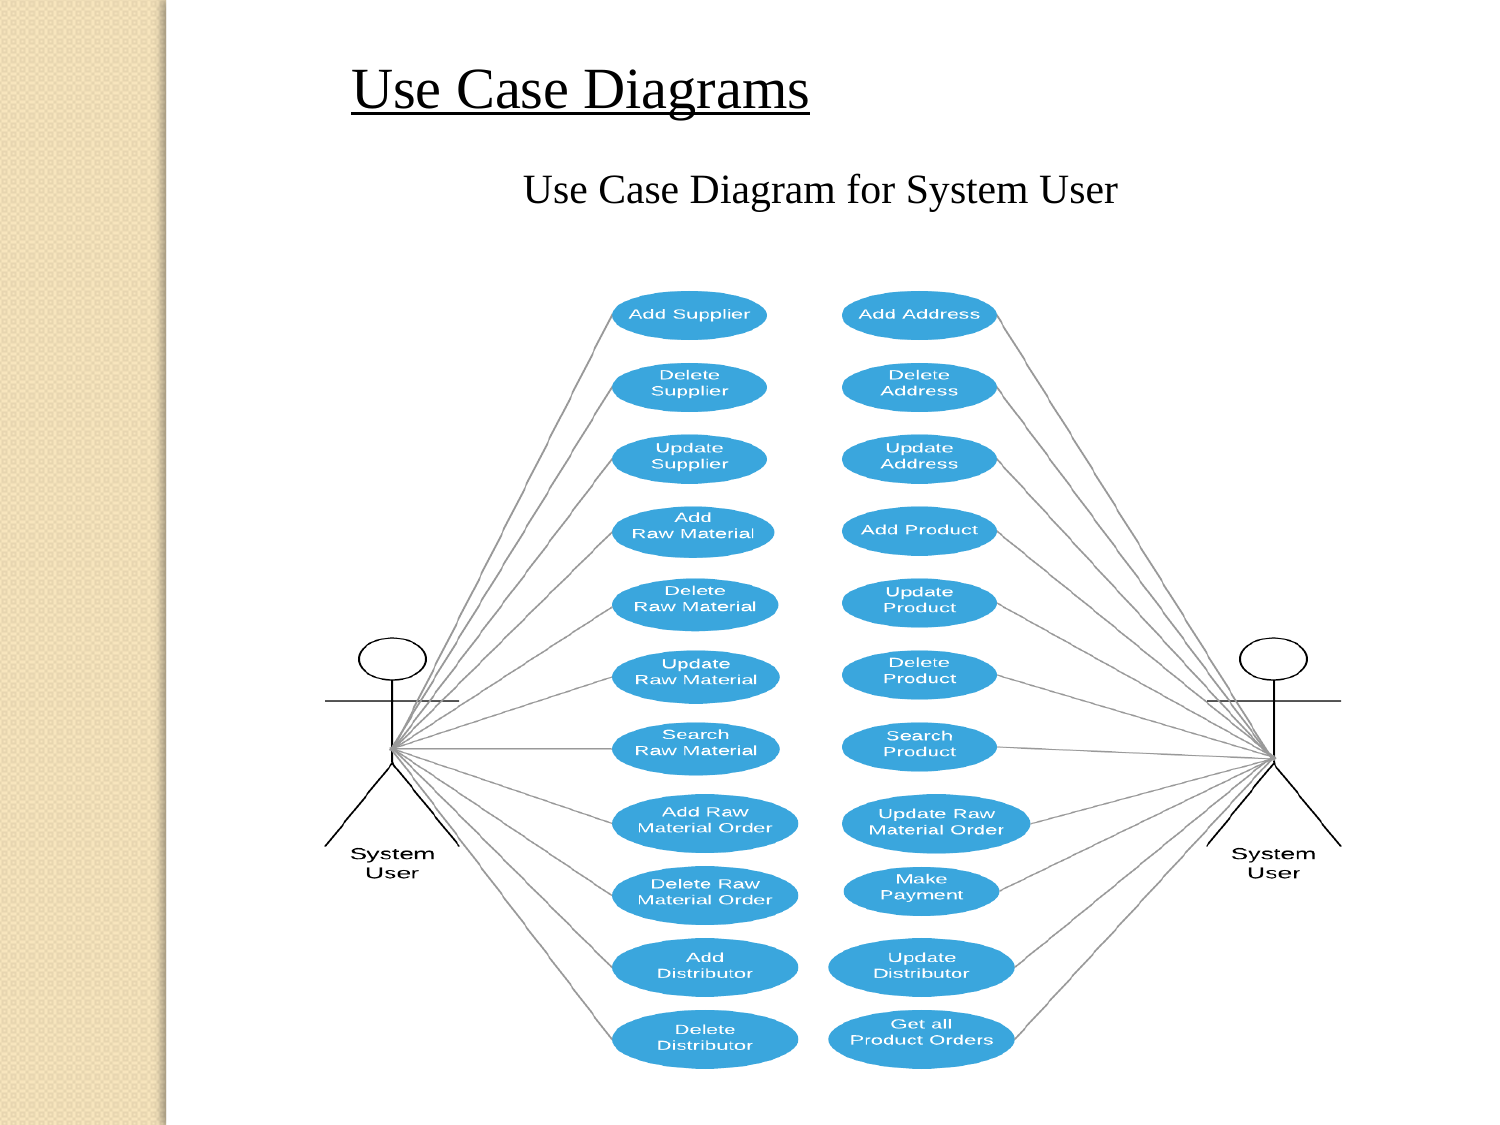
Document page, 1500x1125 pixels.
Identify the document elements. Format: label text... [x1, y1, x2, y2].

picture [253, 239, 1412, 1120]
text_box Use Case Diagrams [336, 42, 1306, 128]
text_box Use Case Diagram for System User [465, 153, 1177, 219]
